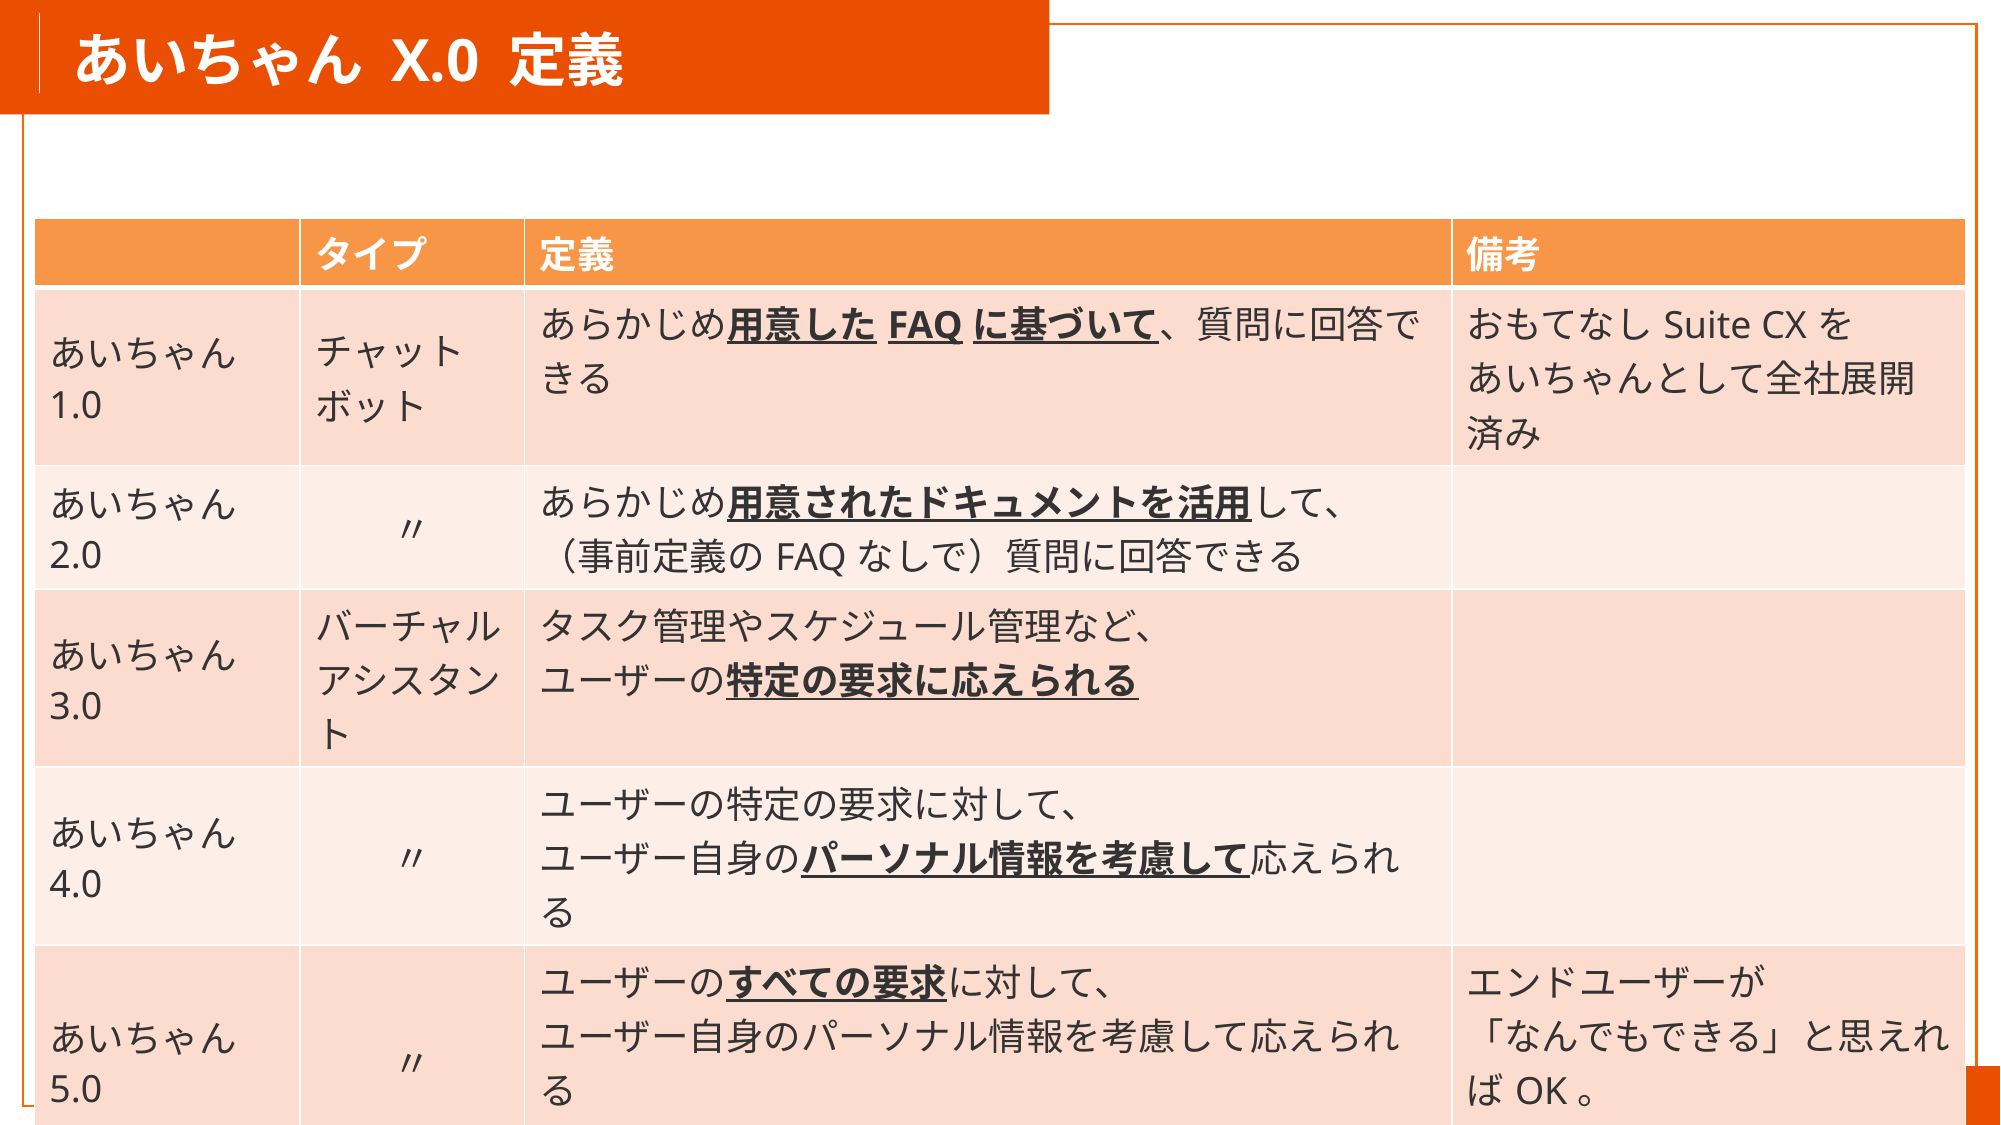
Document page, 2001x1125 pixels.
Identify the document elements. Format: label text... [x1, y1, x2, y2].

table_cell あいちゃん 3.0 [35, 590, 299, 766]
table_cell [1453, 590, 1965, 766]
table_cell チャットボット [301, 290, 524, 465]
table_header [35, 219, 299, 285]
table_header タイプ [301, 219, 524, 285]
table_cell あいちゃん 4.0 [35, 768, 299, 944]
table_cell タスク管理やスケジュール管理など、 ユーザーの特定の要求に応えられる [525, 590, 1451, 766]
table_cell エンドユーザーが 「なんでもできる」と思えればOK。 厳密は「All」は求めない。 [1453, 946, 1965, 1125]
table_cell バーチャル アシスタント [301, 590, 524, 766]
table_cell あらかじめ用意したFAQに基づいて、質問に回答できる [525, 290, 1451, 465]
table_cell [1453, 768, 1965, 944]
table_cell おもてなしSuite CXを あいちゃんとして全社展開済み [1453, 290, 1965, 465]
table_cell 〃 [301, 466, 524, 588]
table_cell 〃 [301, 946, 524, 1125]
table_header 備考 [1453, 219, 1965, 285]
table_cell あいちゃん 1.0 [35, 290, 299, 465]
table_cell あいちゃん 2.0 [35, 466, 299, 588]
table_cell 〃 [301, 768, 524, 944]
table_cell あいちゃん 5.0 [35, 946, 299, 1125]
table_header 定義 [525, 219, 1451, 285]
table_cell あらかじめ用意されたドキュメントを活用して、 （事前定義のFAQなしで）質問に回答できる [525, 466, 1451, 588]
list あいちゃん X.0 定義 [57, 22, 1083, 103]
table_cell [1453, 466, 1965, 588]
table_cell ユーザーの特定の要求に対して、 ユーザー自身のパーソナル情報を考慮して応えられる [525, 768, 1451, 944]
table_cell ユーザーのすべての要求に対して、 ユーザー自身のパーソナル情報を考慮して応えられる [525, 946, 1451, 1125]
